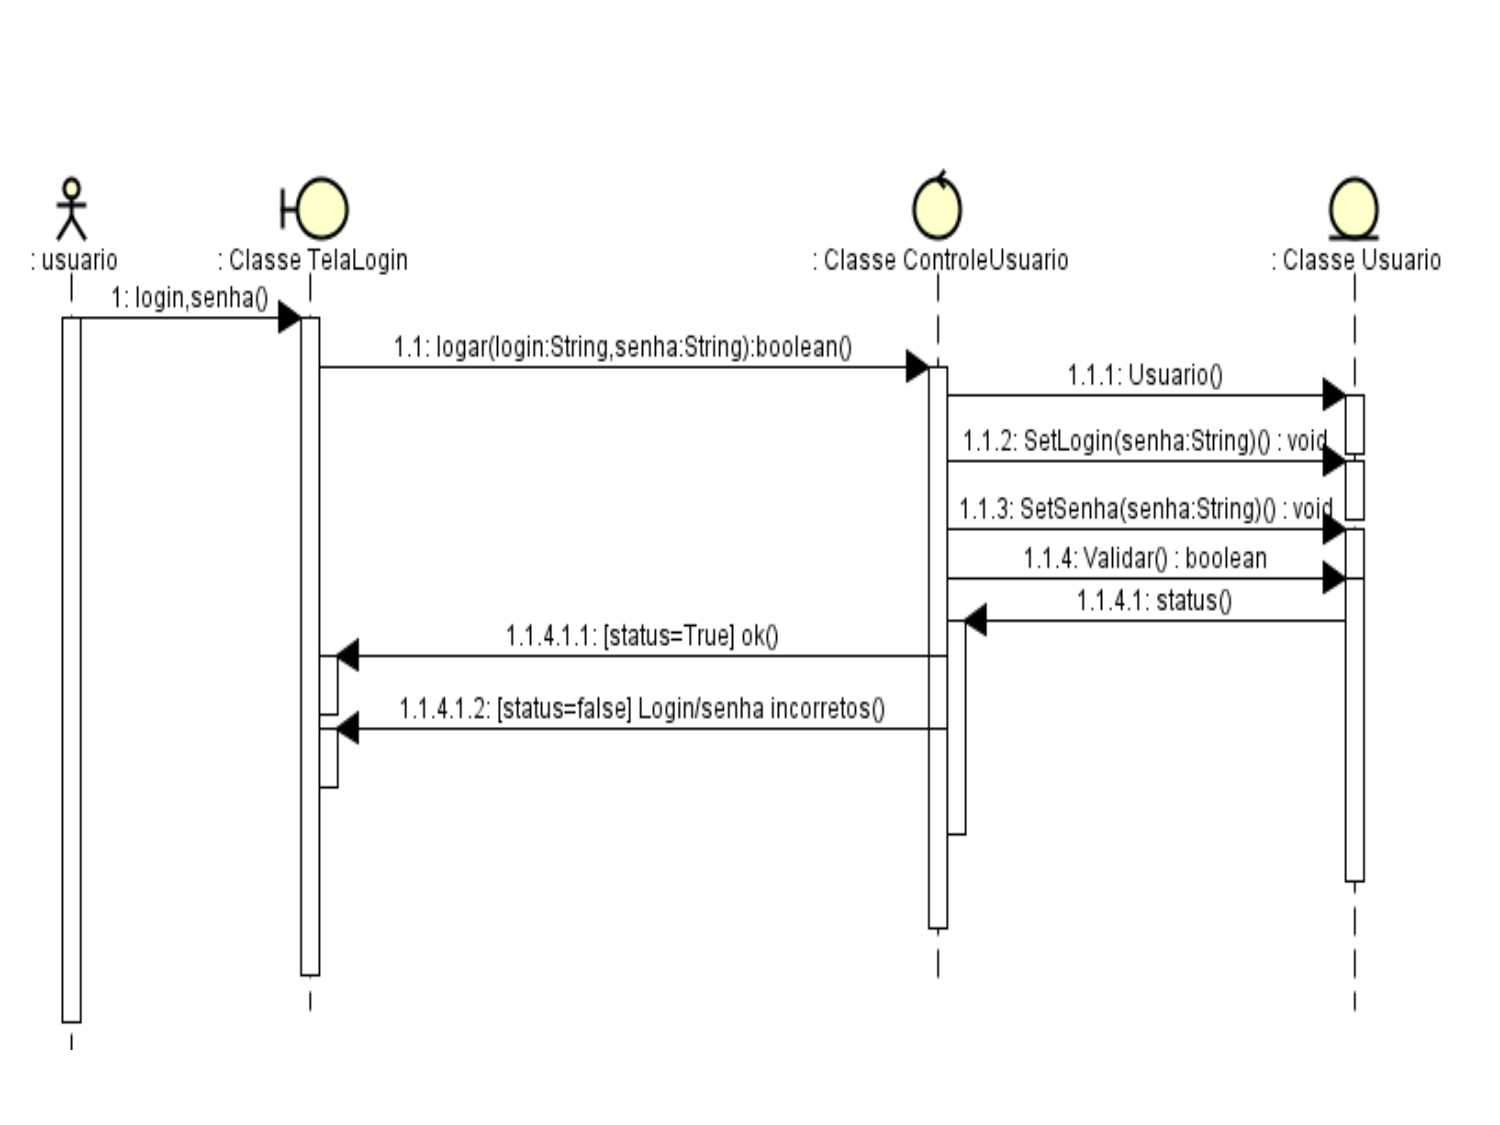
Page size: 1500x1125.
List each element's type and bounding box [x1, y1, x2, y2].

list [5, 160, 1459, 1051]
